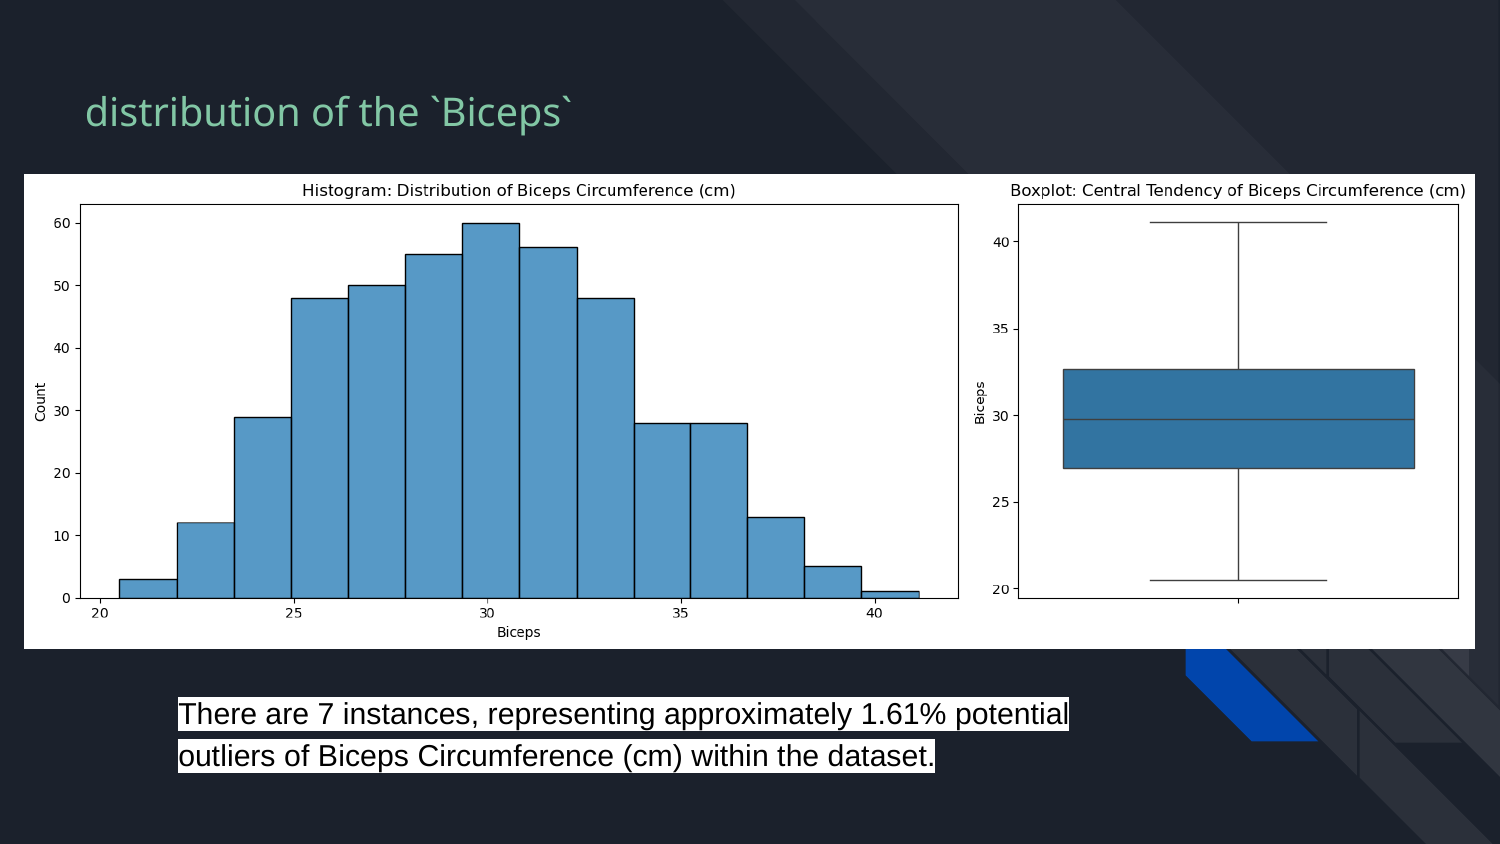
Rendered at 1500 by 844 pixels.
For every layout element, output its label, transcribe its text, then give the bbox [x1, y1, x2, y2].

text_box There are 7 instances, representing approximately 1.61% potential outliers of Biceps Circumference (cm) within the dataset. [163, 673, 1152, 788]
picture [24, 174, 1476, 650]
text_box distribution of the `Biceps` [69, 71, 875, 149]
